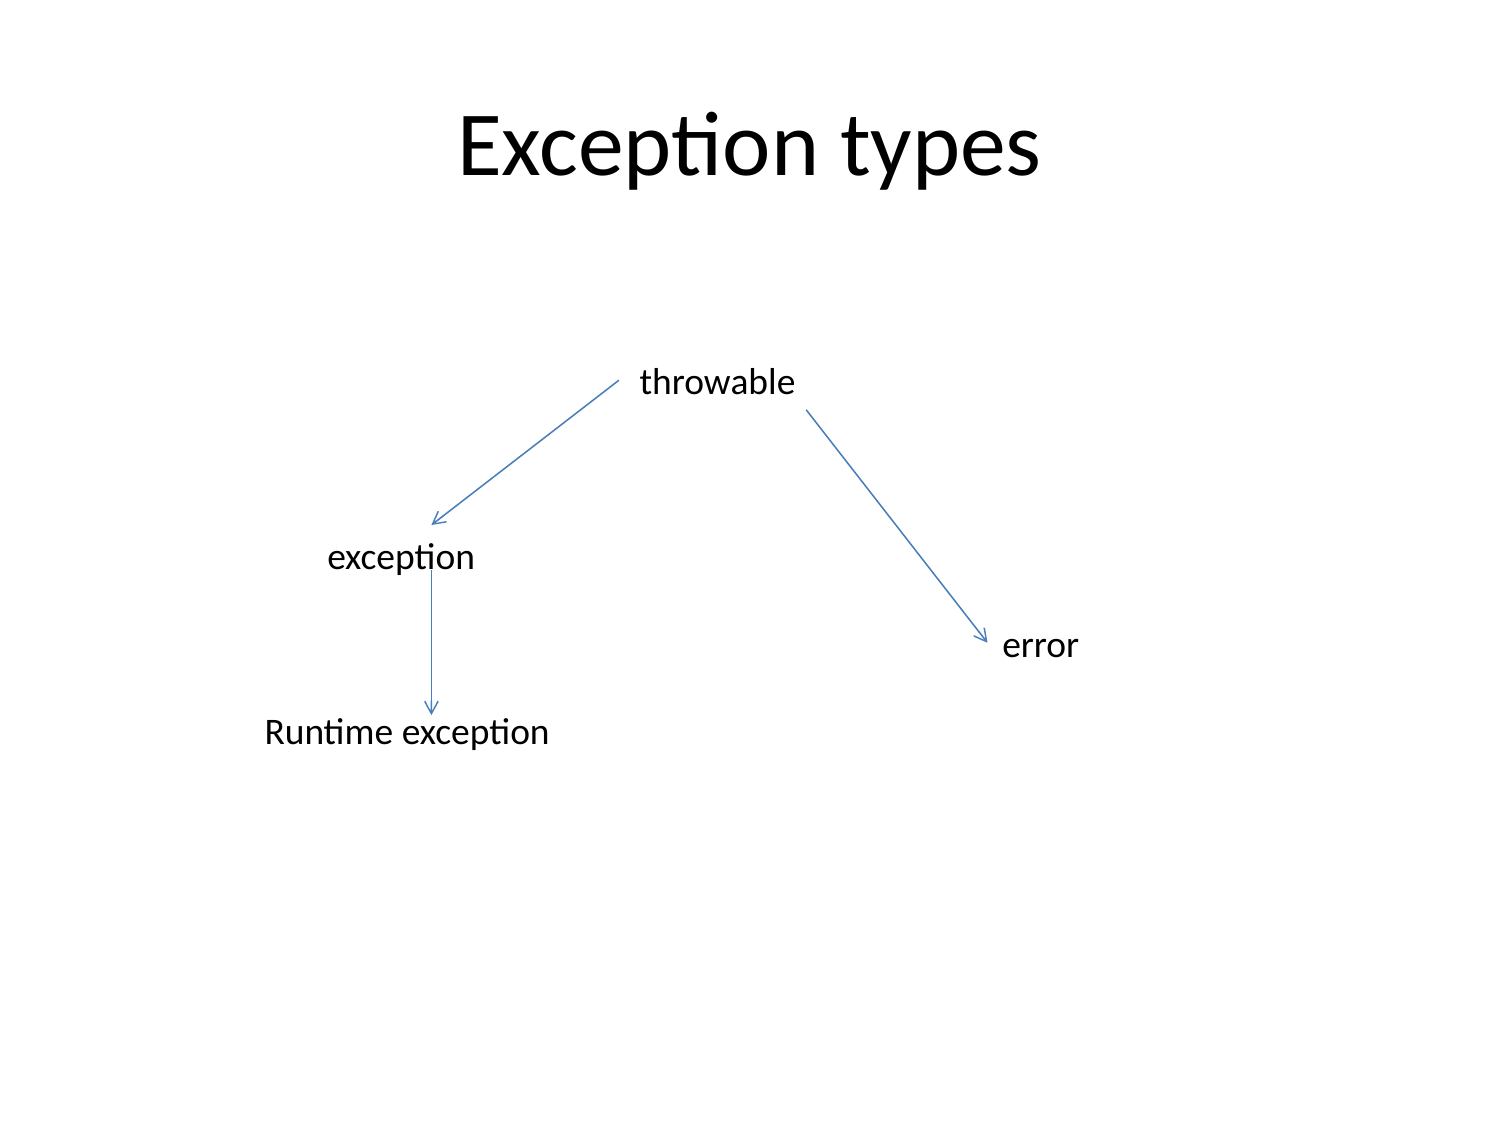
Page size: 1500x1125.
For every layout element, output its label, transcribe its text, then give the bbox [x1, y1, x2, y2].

title Exception types [75, 45, 1425, 233]
text_box error [987, 612, 1150, 673]
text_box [431, 379, 620, 526]
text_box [806, 410, 988, 643]
text_box Runtime exception [249, 699, 625, 760]
text_box exception [312, 524, 650, 585]
text_box throwable [624, 349, 988, 410]
